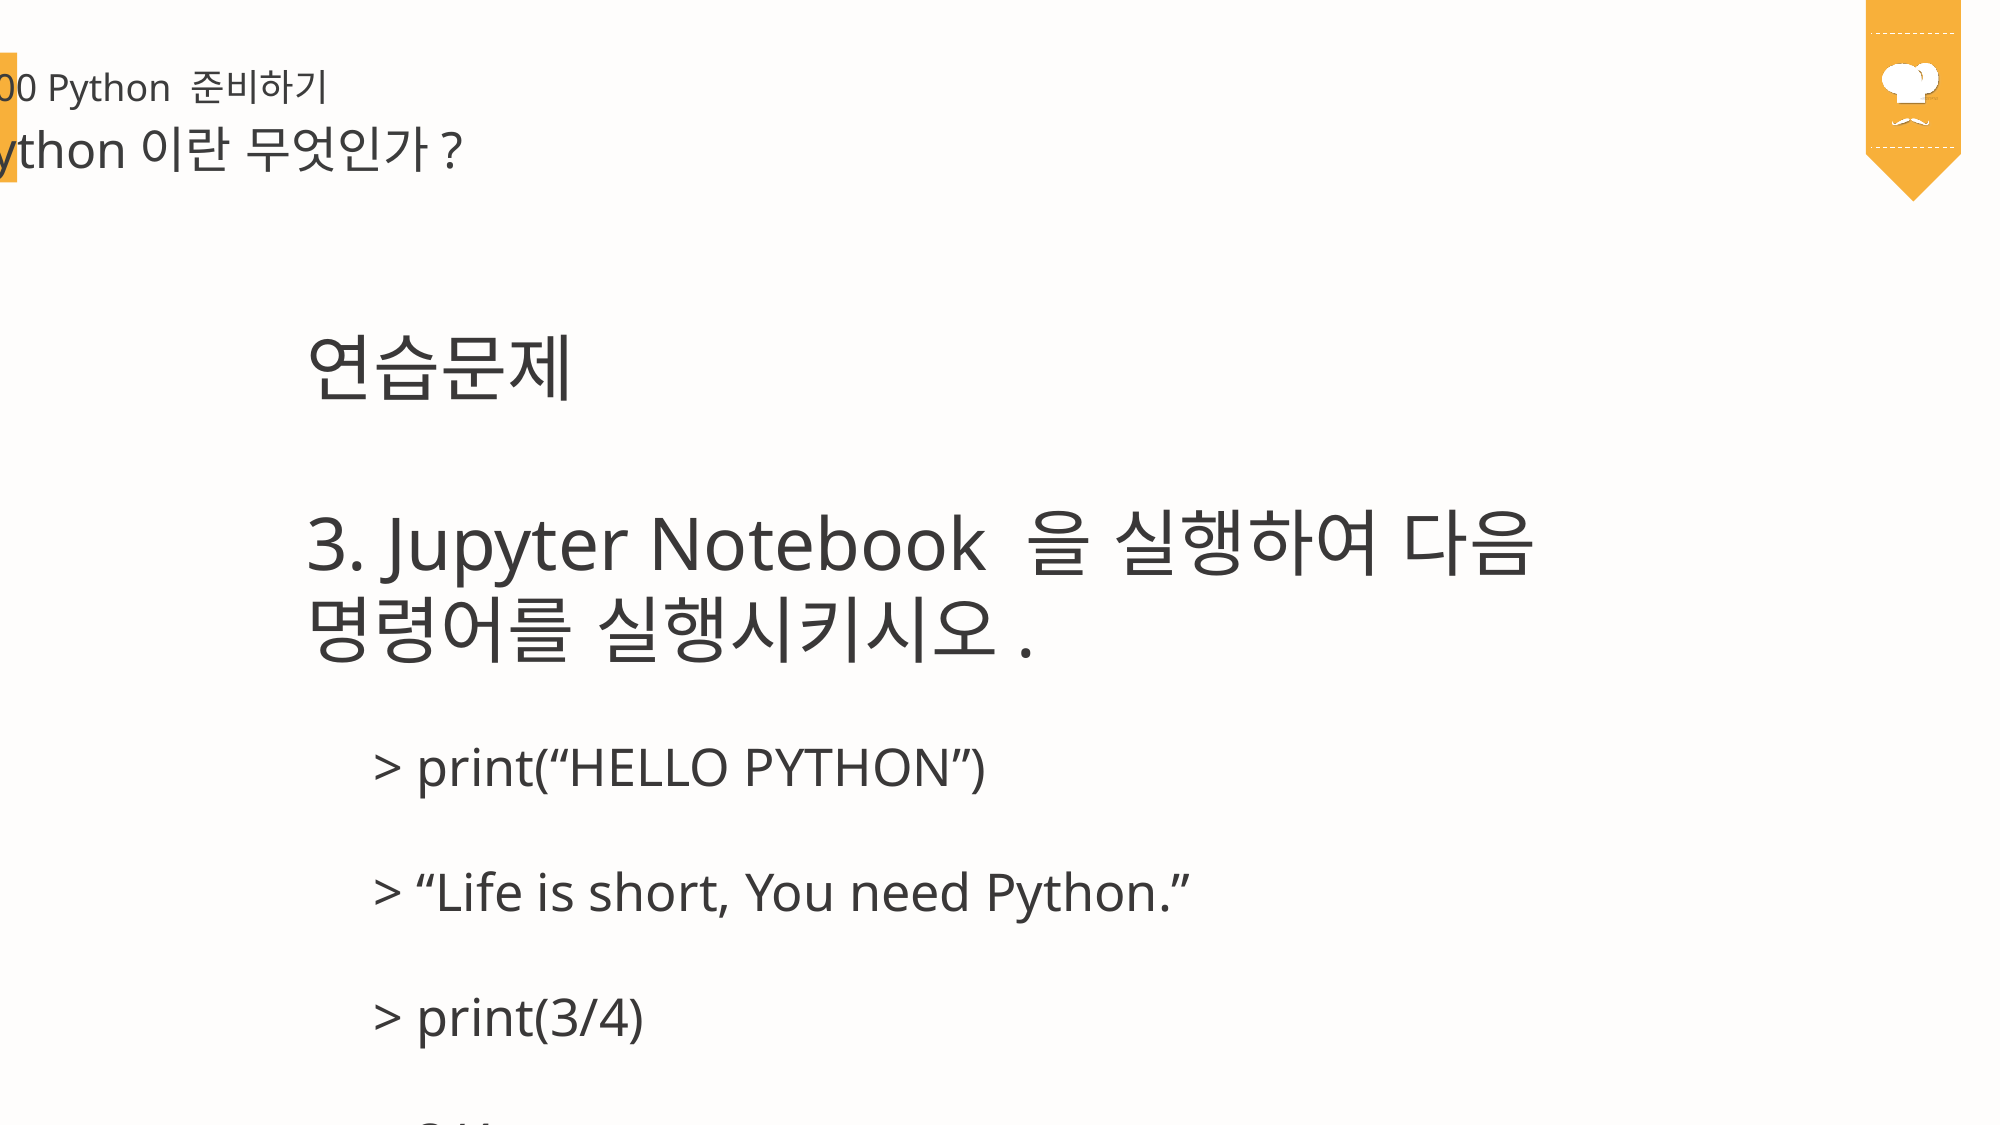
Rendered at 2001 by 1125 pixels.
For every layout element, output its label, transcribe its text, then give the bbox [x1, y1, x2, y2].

text_box 연습문제 3. Jupyter Notebook 을 실행하여 다음 명령어를 실행시키시오. > print(“HELLO PYTHON”) > “Life is short, You need Python.” > print(3/4) > 3/4 [291, 314, 1680, 1125]
text_box [0, 52, 18, 56]
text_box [1865, 0, 1961, 202]
text_box Python이란 무엇인가? [0, 110, 479, 186]
text_box 00 Python 준비하기 [0, 56, 344, 110]
